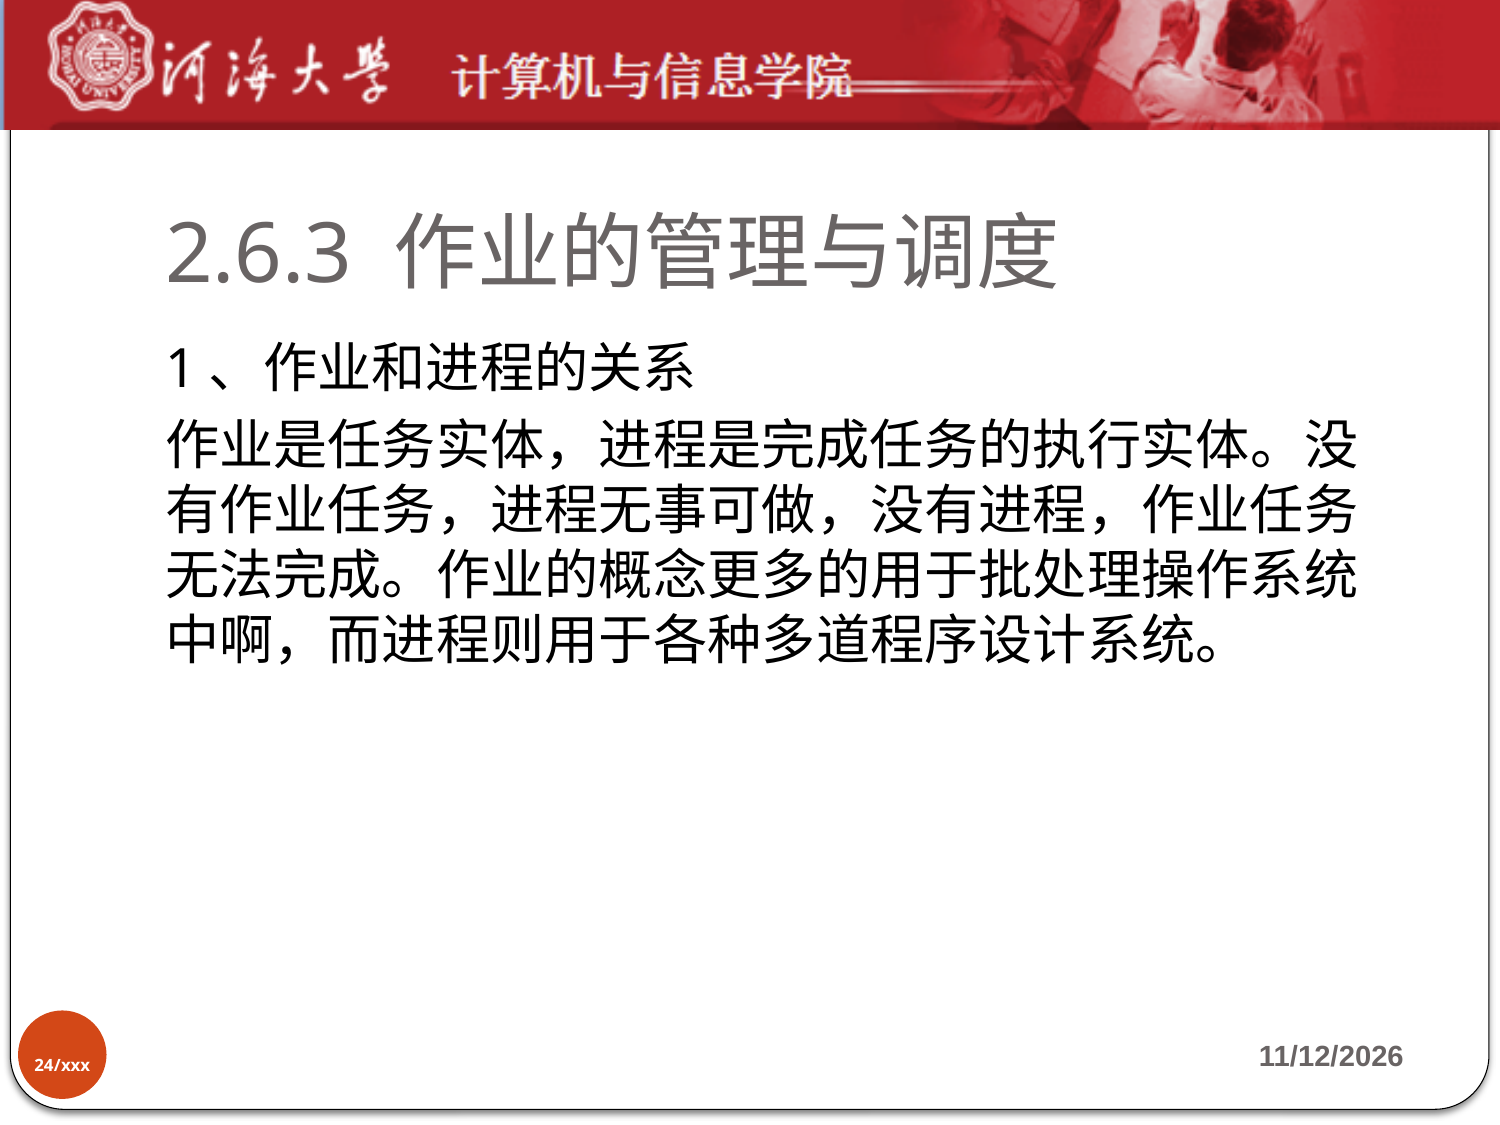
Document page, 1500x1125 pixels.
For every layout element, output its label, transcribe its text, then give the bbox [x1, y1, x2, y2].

list 1、作业和进程的关系 作业是任务实体，进程是完成任务的执行实体。没有作业任务，进程无事可做，没有进程，作业任务无法完成。作业的概念更多的用于批处理操作系统中啊，而进程则用于各种多道程序设计系统。 [150, 326, 1425, 988]
picture [0, 0, 1500, 130]
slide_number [1012, 1015, 1419, 1094]
slide_number 24/xxx [18, 1010, 107, 1099]
title 2.6.3 作业的管理与调度 [150, 142, 1425, 315]
